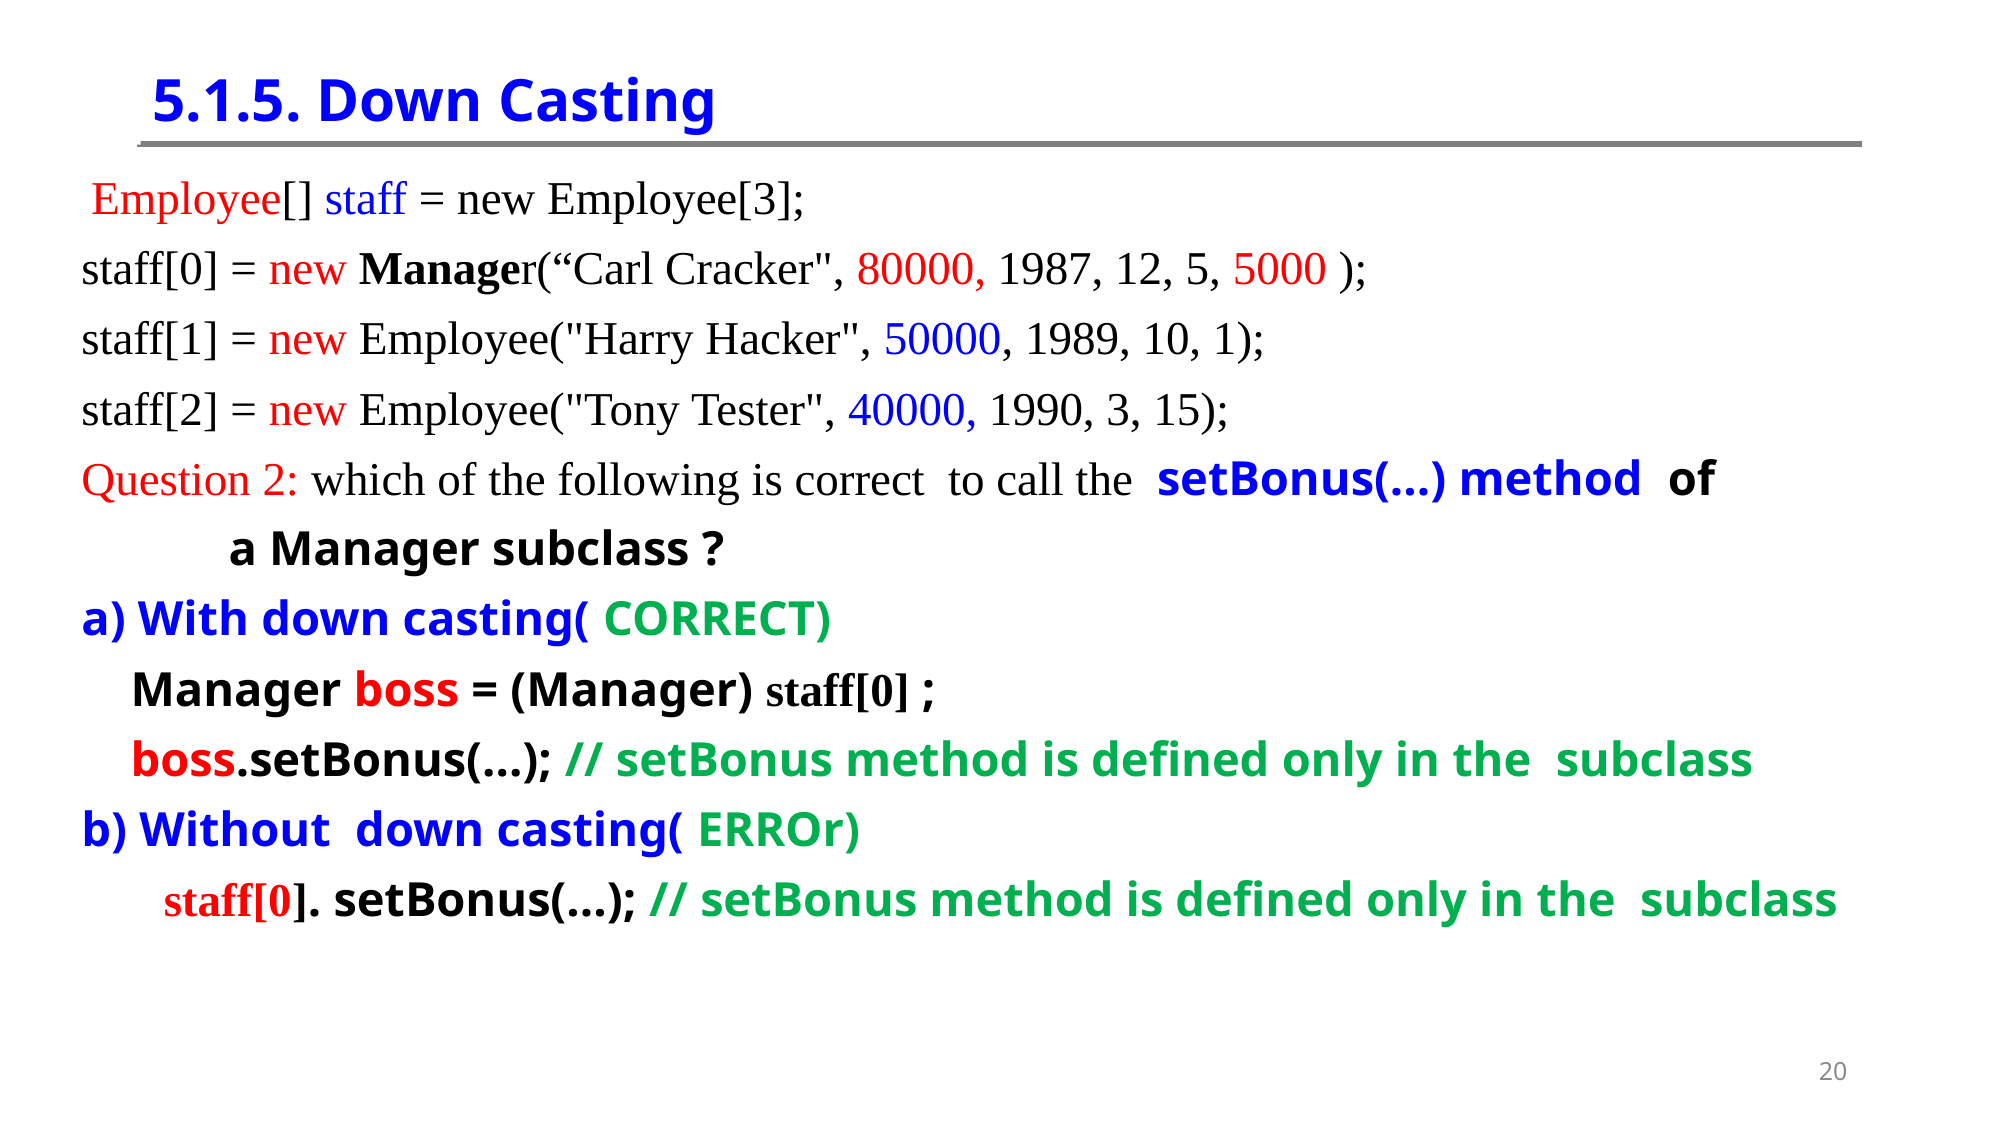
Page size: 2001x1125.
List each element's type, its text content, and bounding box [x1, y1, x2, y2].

slide_number 20 [1412, 1042, 1863, 1103]
list Employee[] staff = new Employee[3]; staff[0] = new Manager(“Carl Cracker", 80000, 1987, 12, 5, 5000 ); staff[1] = new Employee("Harry Hacker", 50000, 1989, 10, 1); staff[2] = new Employee("Tony Tester", 40000, 1990, 3, 15); Question 2: which of the following is correct to call the setBonus(...) method of a Manager subclass ? a) With down casting( CORRECT) Manager boss = (Manager) staff[0] ; boss.setBonus(...); // setBonus method is defined only in the subclass b) Without down casting( ERROr) staff[0]. setBonus(...); // setBonus method is defined only in the subclass [66, 166, 1881, 1073]
title 5.1.5. Down Casting [137, 59, 1863, 145]
